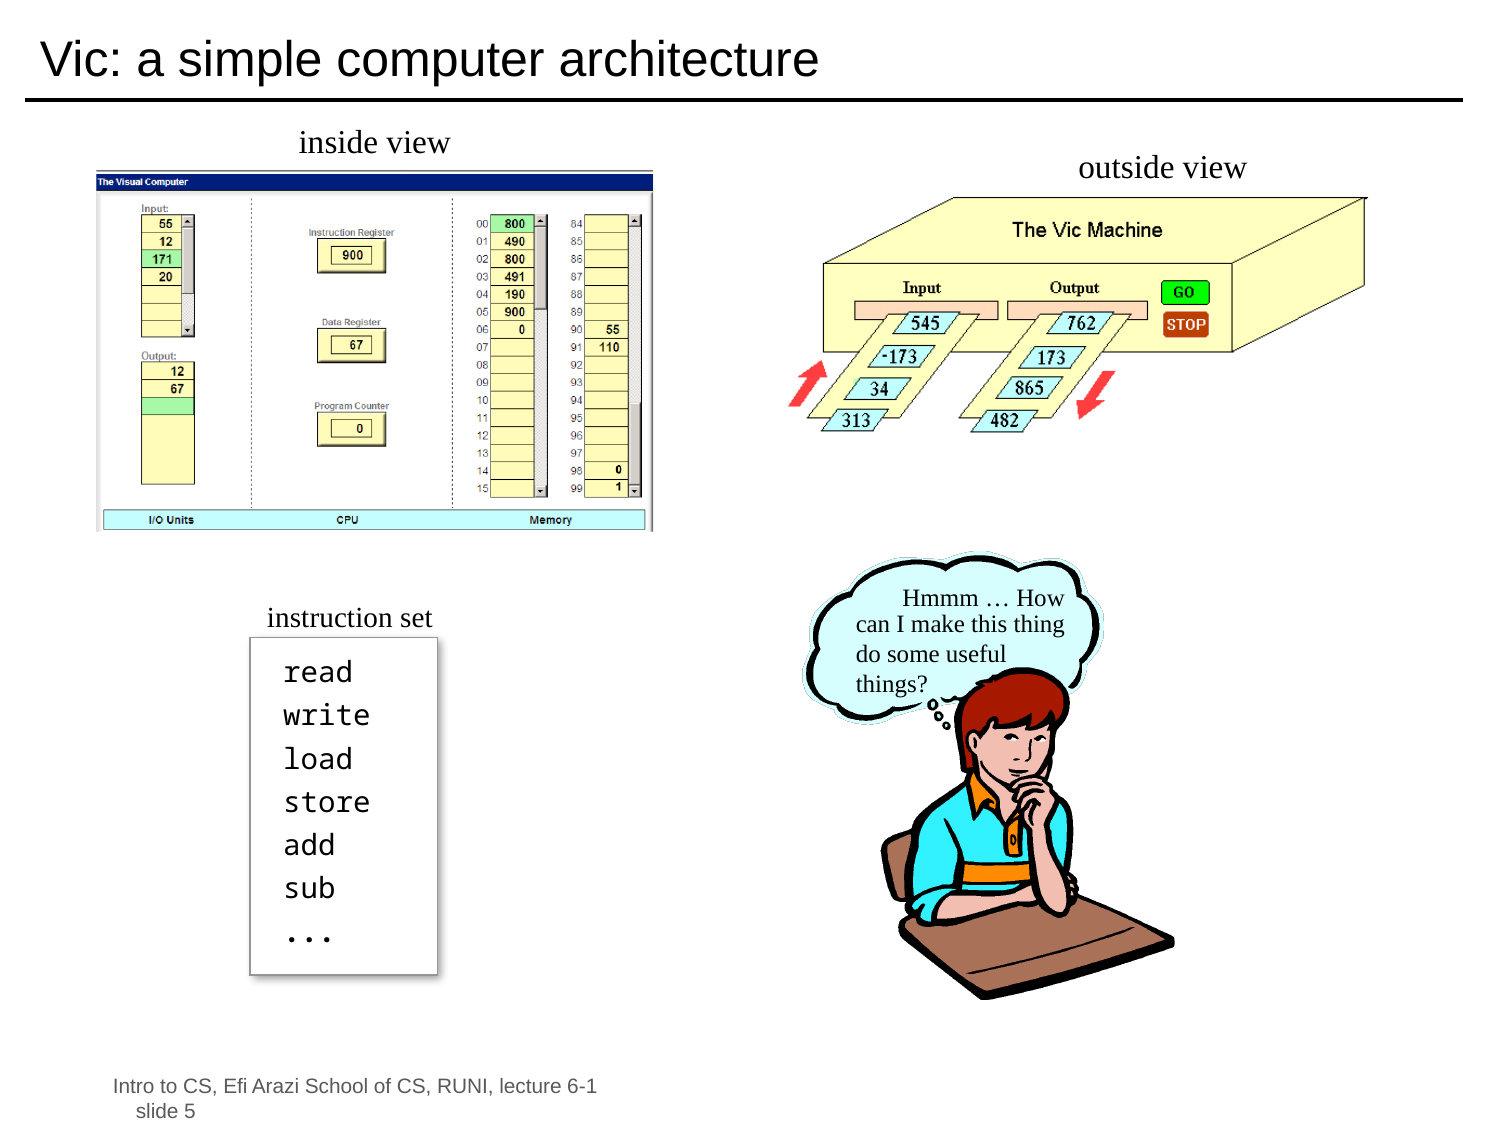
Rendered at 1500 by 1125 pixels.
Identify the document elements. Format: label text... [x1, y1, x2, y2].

text_box inside view [73, 112, 650, 160]
title Vic: a simple computer architecture [24, 12, 1463, 100]
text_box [249, 586, 502, 976]
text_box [774, 137, 1401, 438]
picture [87, 162, 665, 539]
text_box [799, 549, 1210, 1001]
